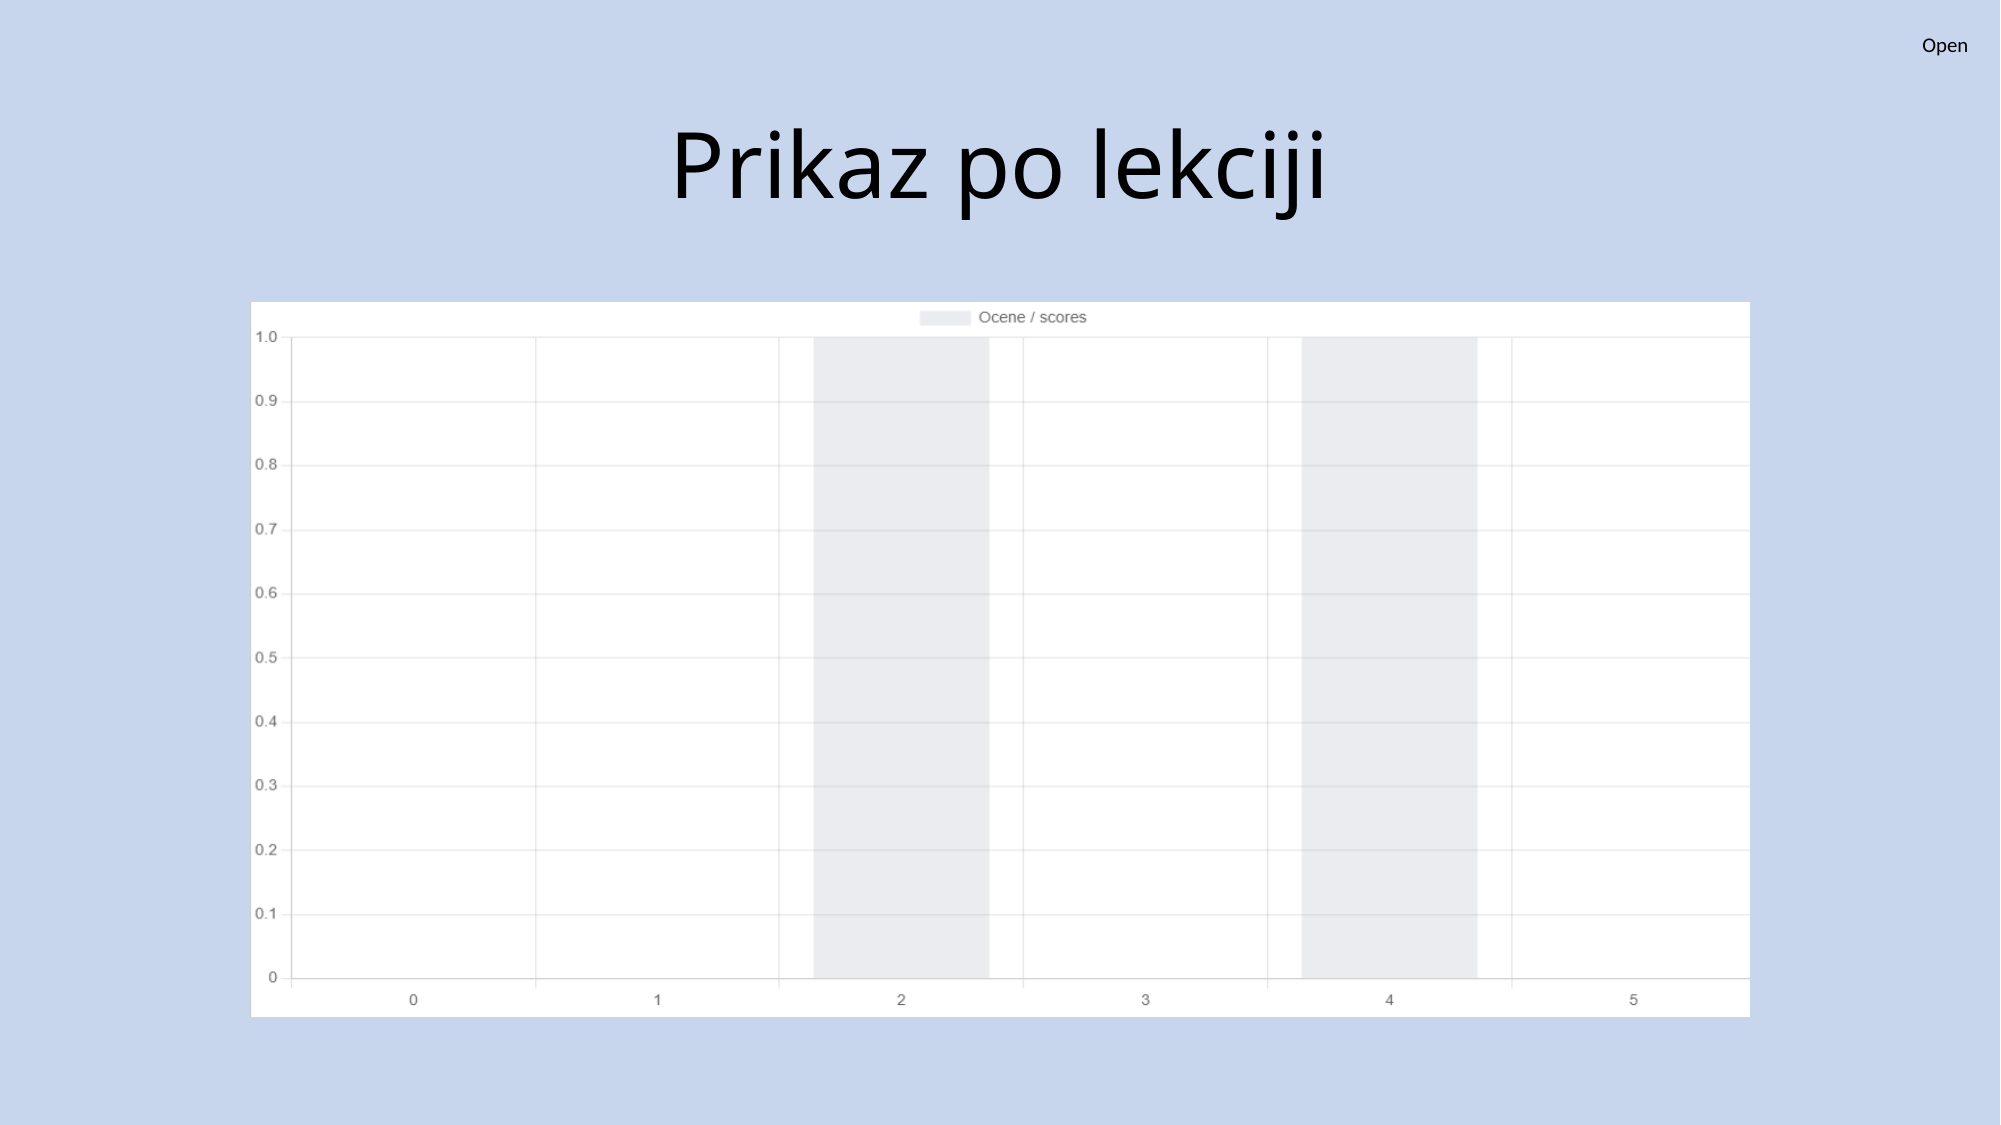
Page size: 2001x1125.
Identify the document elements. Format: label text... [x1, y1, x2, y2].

title Prikaz po lekciji [137, 59, 1863, 278]
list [250, 302, 1750, 1017]
